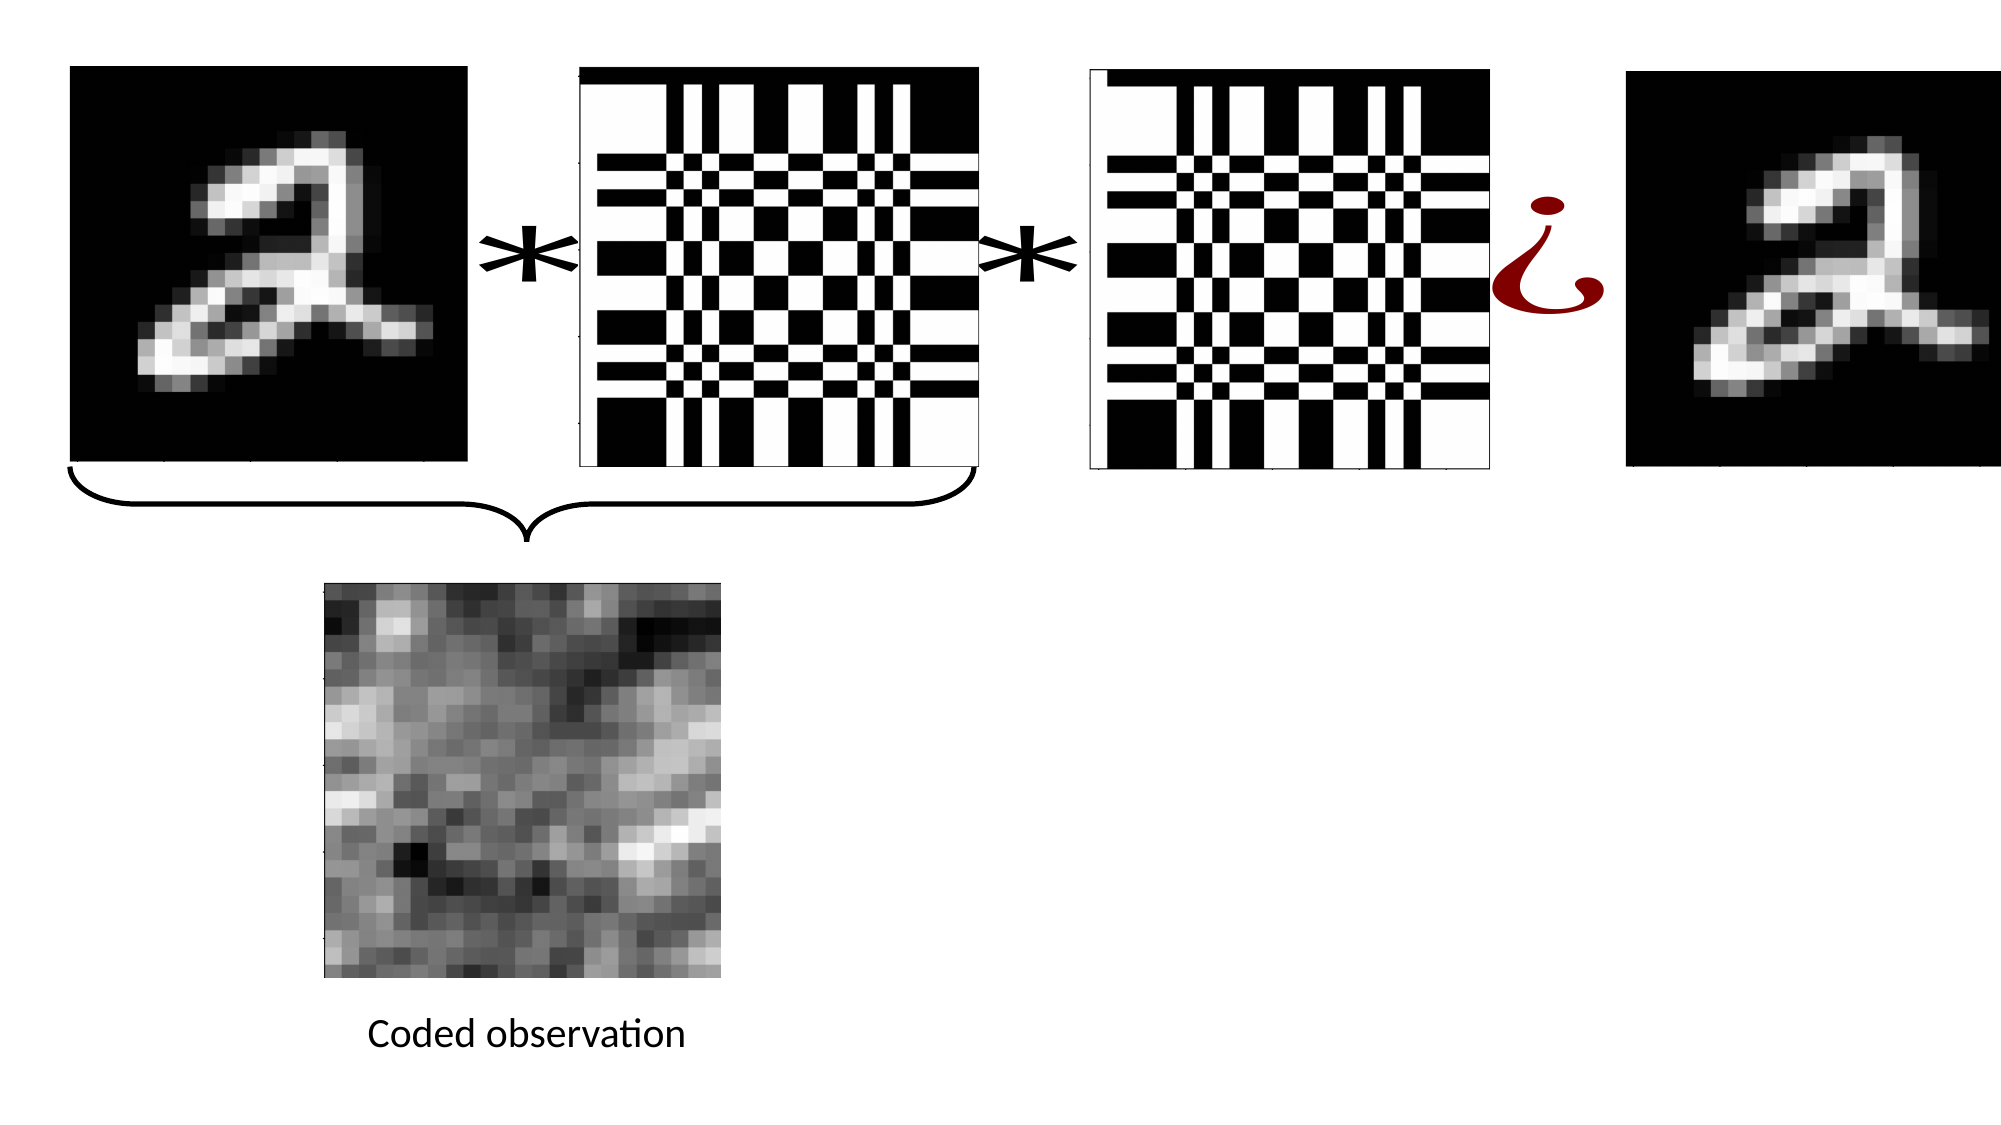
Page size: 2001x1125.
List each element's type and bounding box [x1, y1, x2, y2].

text_box [69, 66, 2000, 1065]
